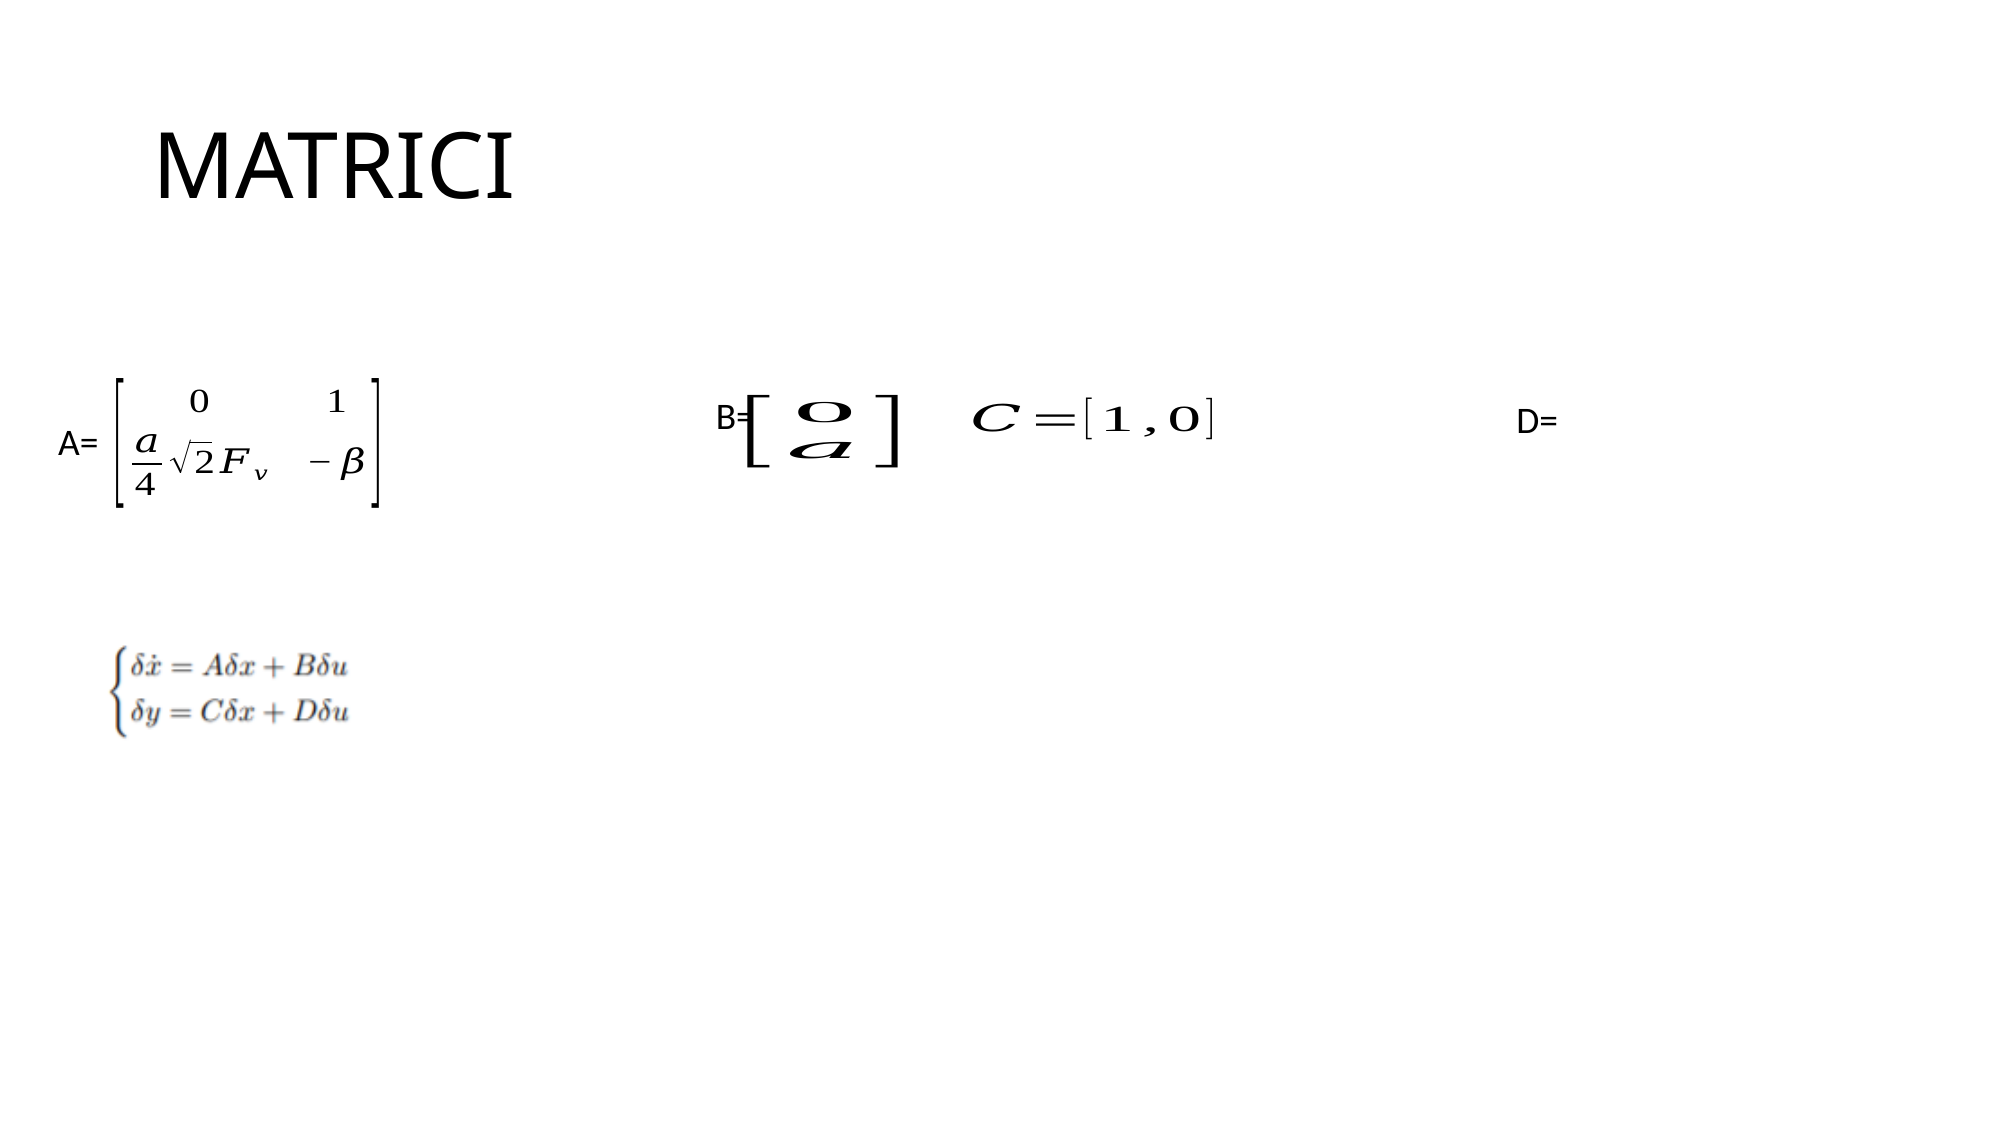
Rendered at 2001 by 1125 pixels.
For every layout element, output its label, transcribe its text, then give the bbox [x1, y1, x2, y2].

text_box A= [43, 410, 114, 471]
title MATRICI [137, 59, 1863, 278]
picture [78, 617, 388, 768]
text_box B= [701, 384, 777, 445]
